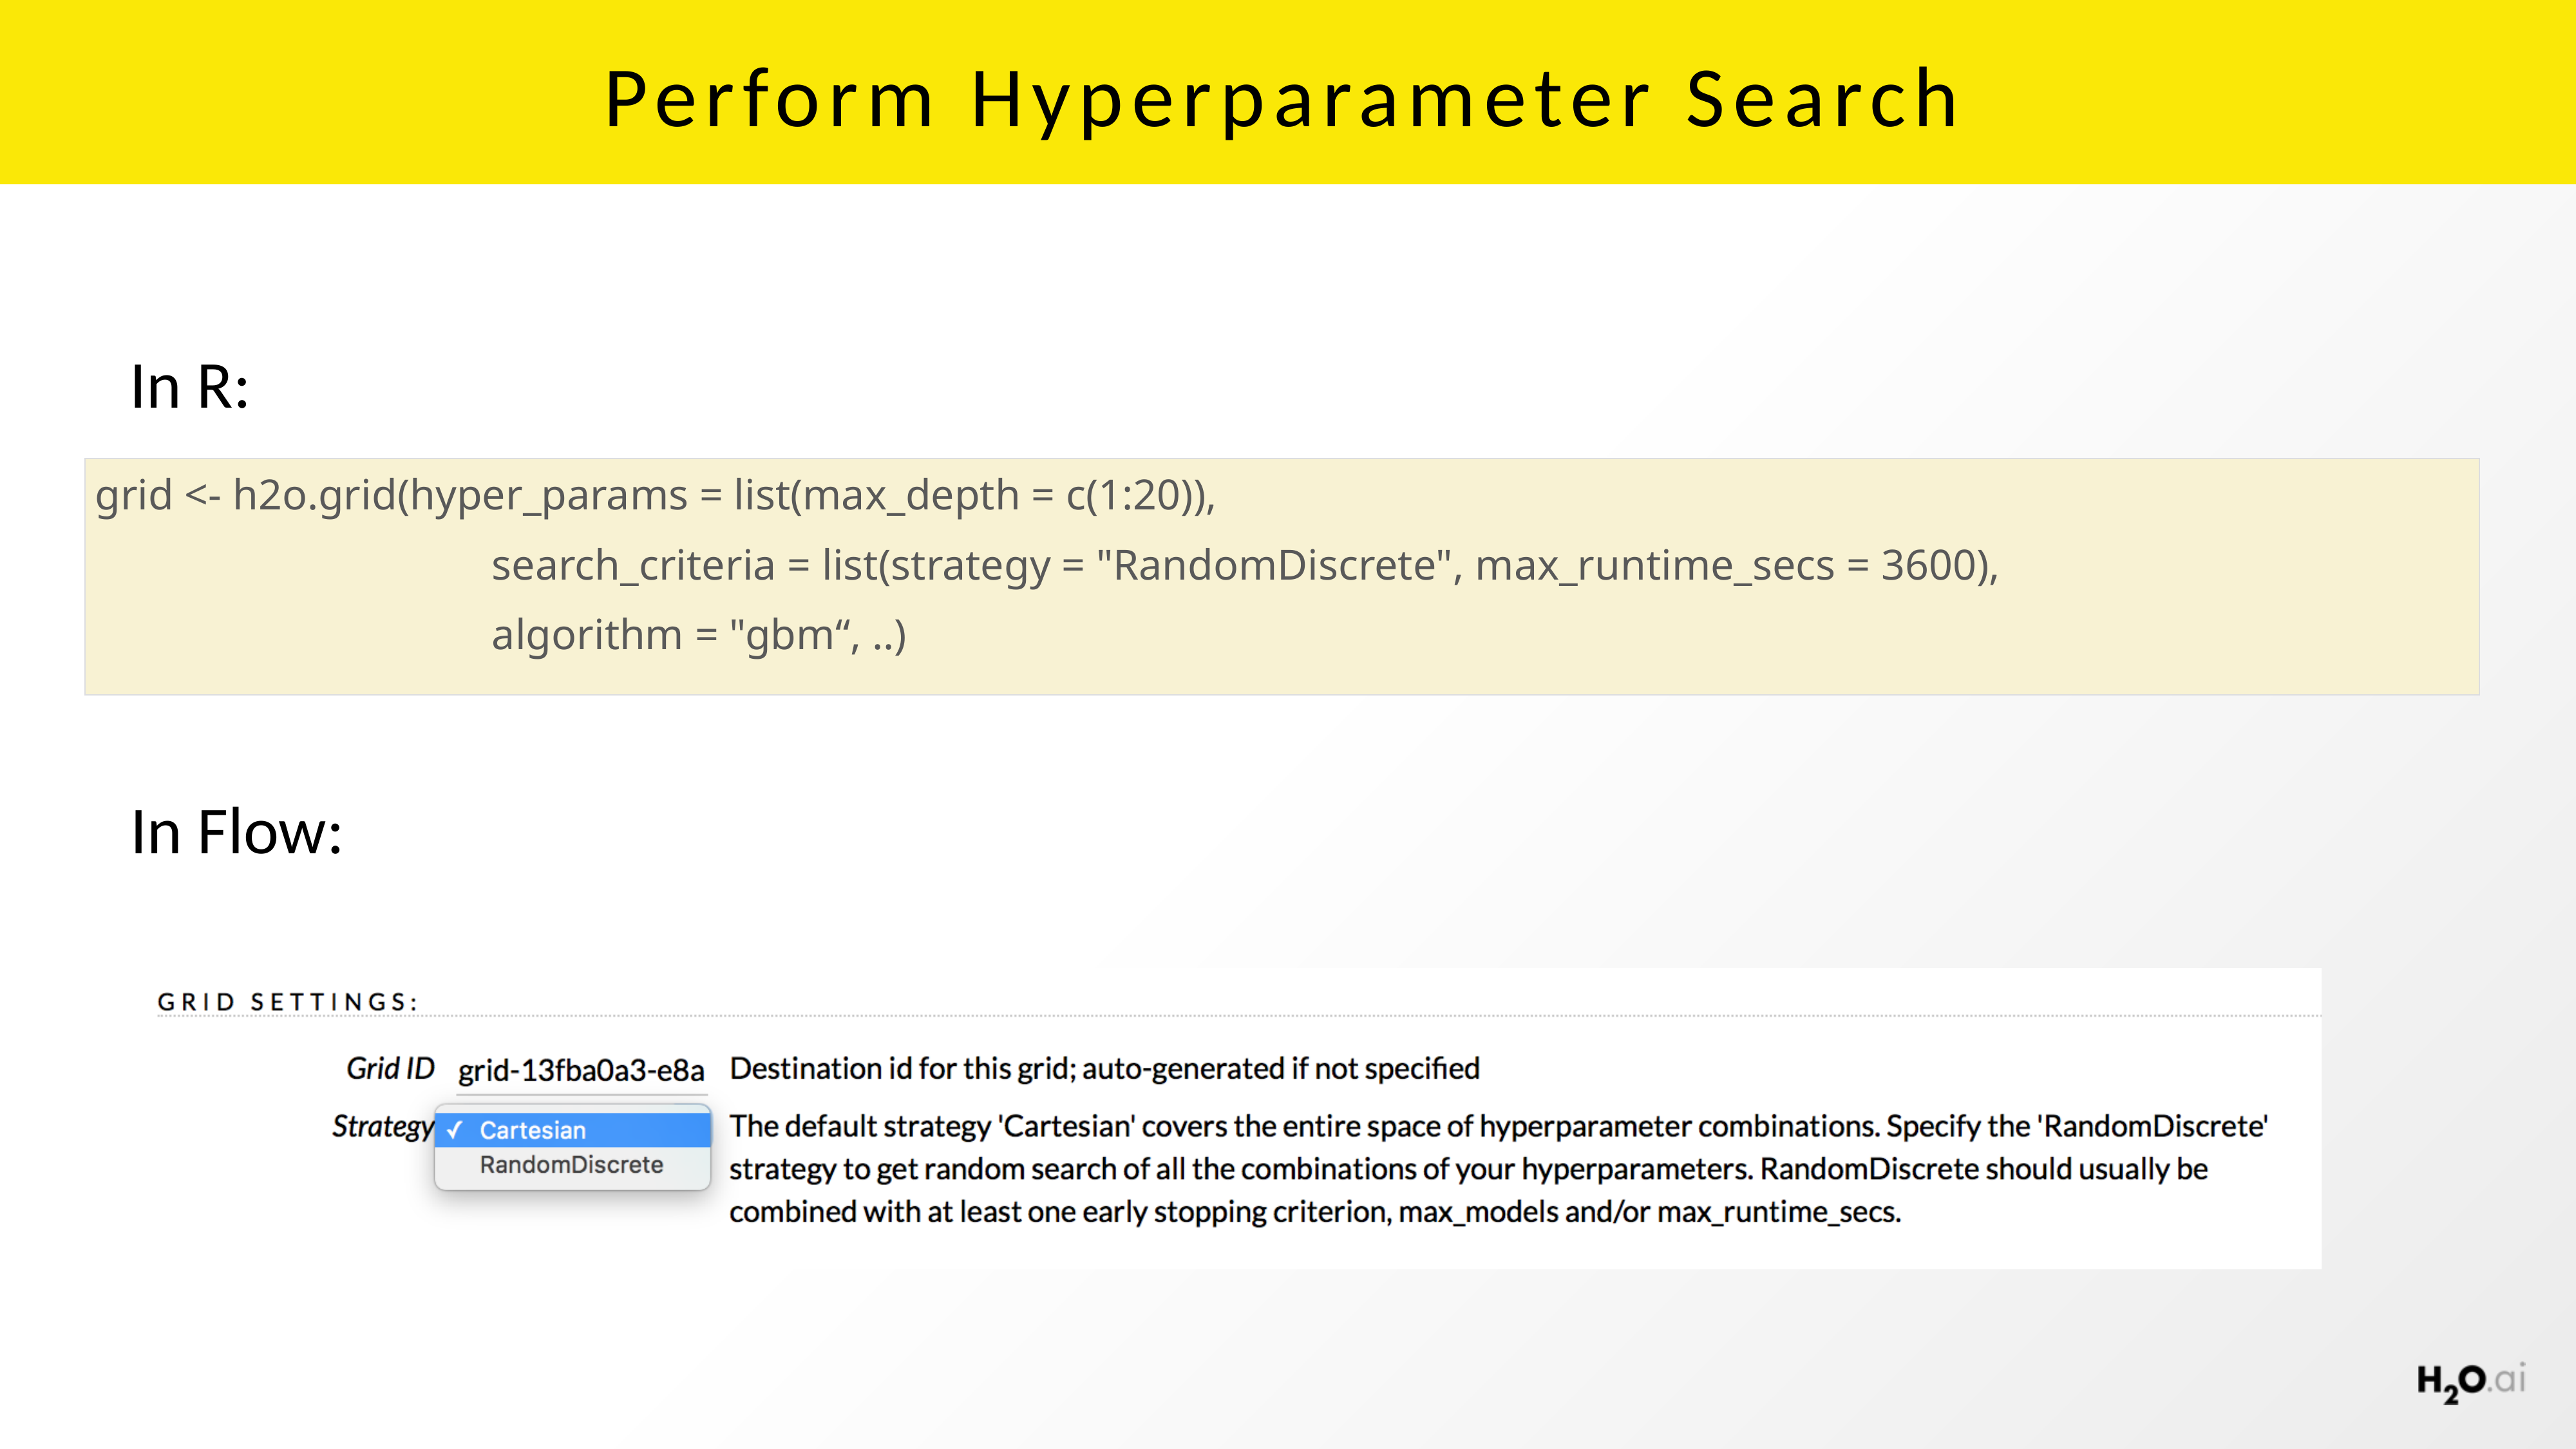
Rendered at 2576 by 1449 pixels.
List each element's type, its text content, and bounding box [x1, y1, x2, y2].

text_box In Flow: [124, 781, 351, 873]
picture [2418, 1361, 2526, 1405]
text_box grid <- h2o.grid(hyper_params = list(max_depth = c(1:20)), search_criteria = list(strategy = "RandomDiscrete", max_runtime_secs = 3600), algorithm = "gbm“, ..) [85, 459, 2480, 696]
picture [123, 968, 2322, 1270]
title Perform Hyperparameter Search [57, 0, 2508, 186]
text_box In R: [124, 335, 257, 427]
